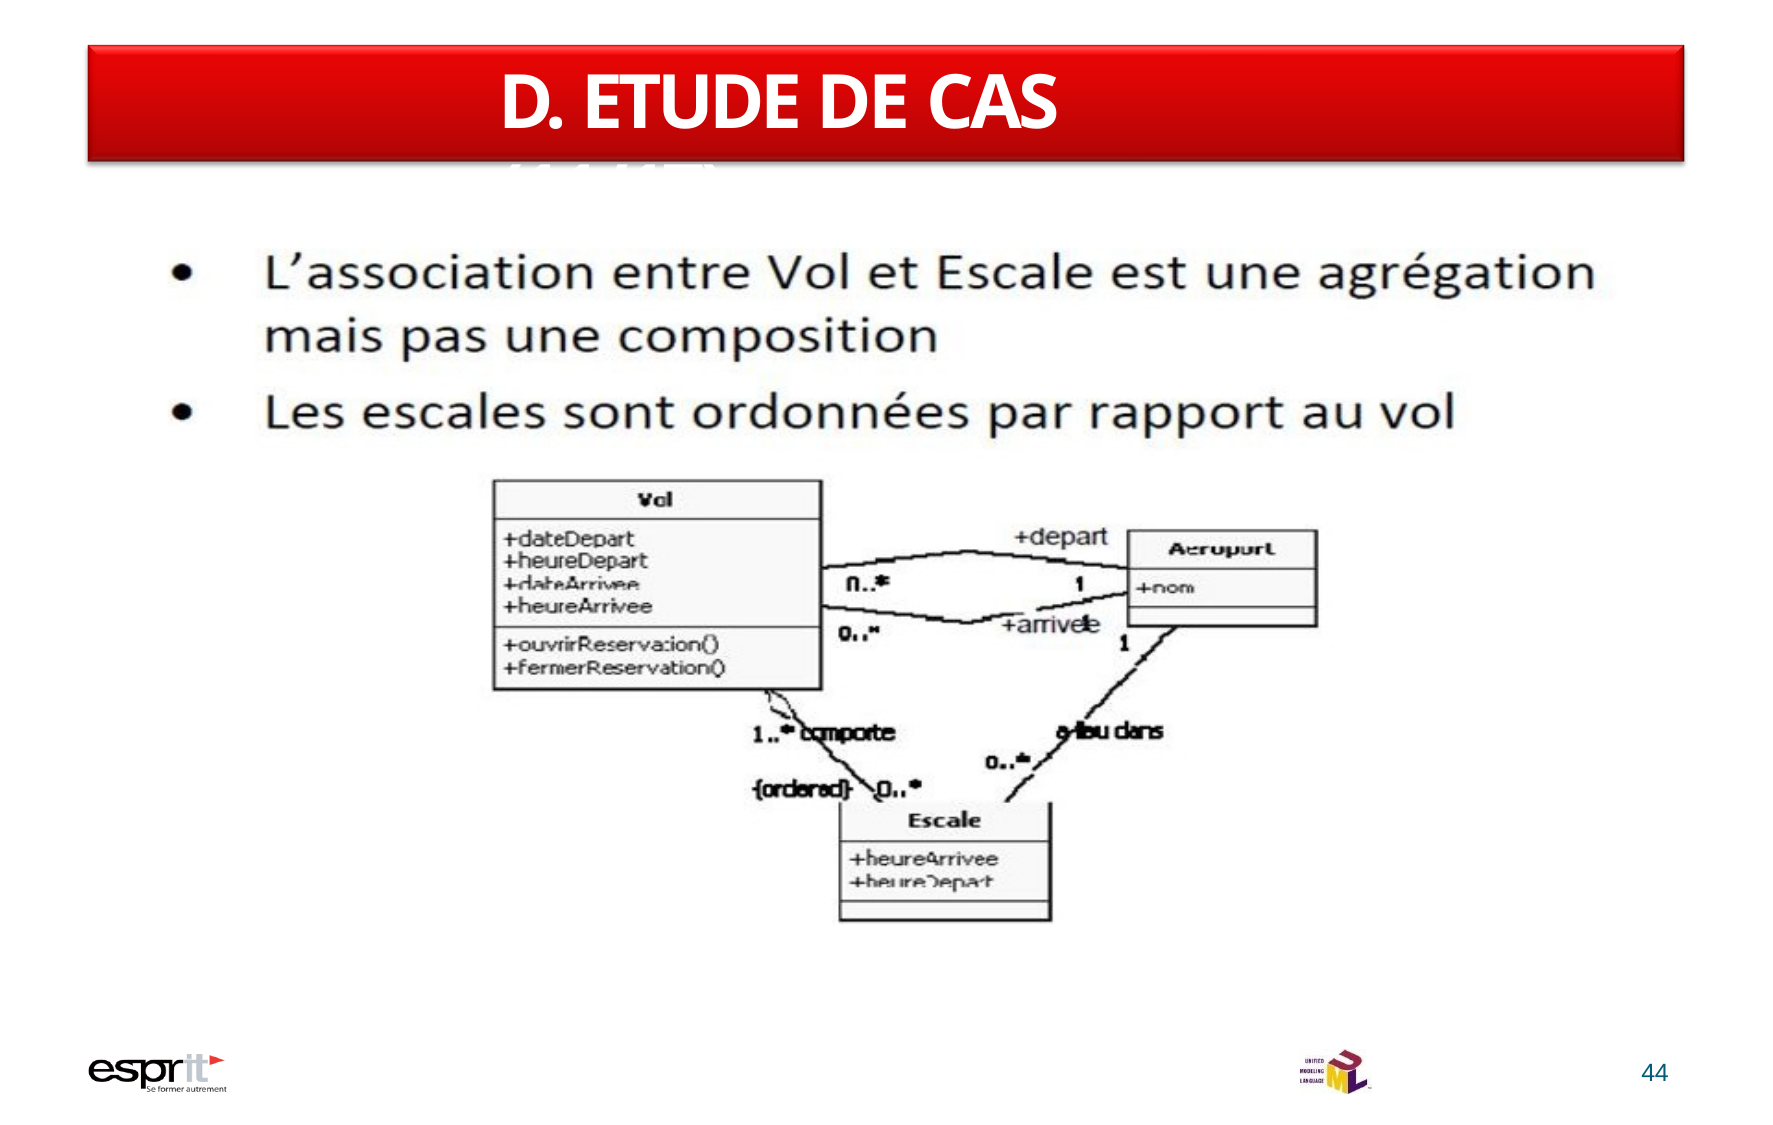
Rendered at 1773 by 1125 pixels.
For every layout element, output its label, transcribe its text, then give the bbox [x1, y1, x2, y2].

title D. ETUDE DE CAS (11/17) [496, 51, 1276, 242]
picture [1299, 1049, 1372, 1094]
picture [88, 1054, 227, 1092]
text_box [167, 248, 1618, 925]
text_box [82, 42, 1689, 171]
slide_number 44 [1635, 1060, 1675, 1125]
